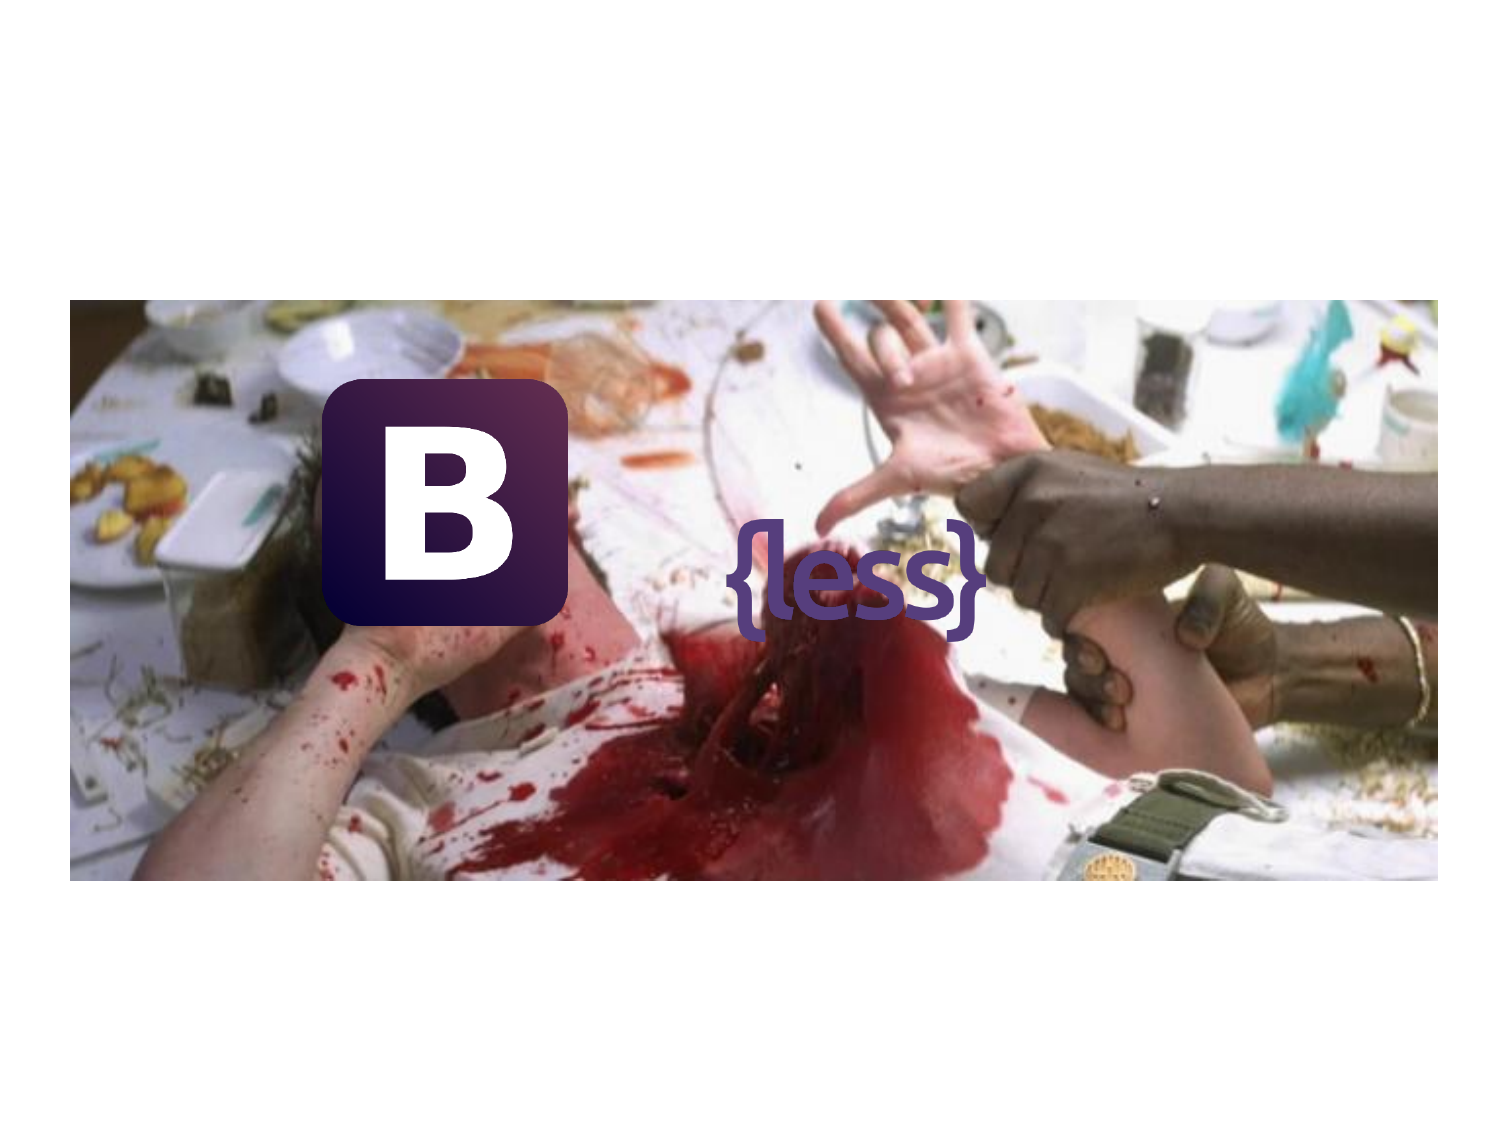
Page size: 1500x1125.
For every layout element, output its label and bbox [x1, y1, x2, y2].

picture [70, 300, 1438, 881]
